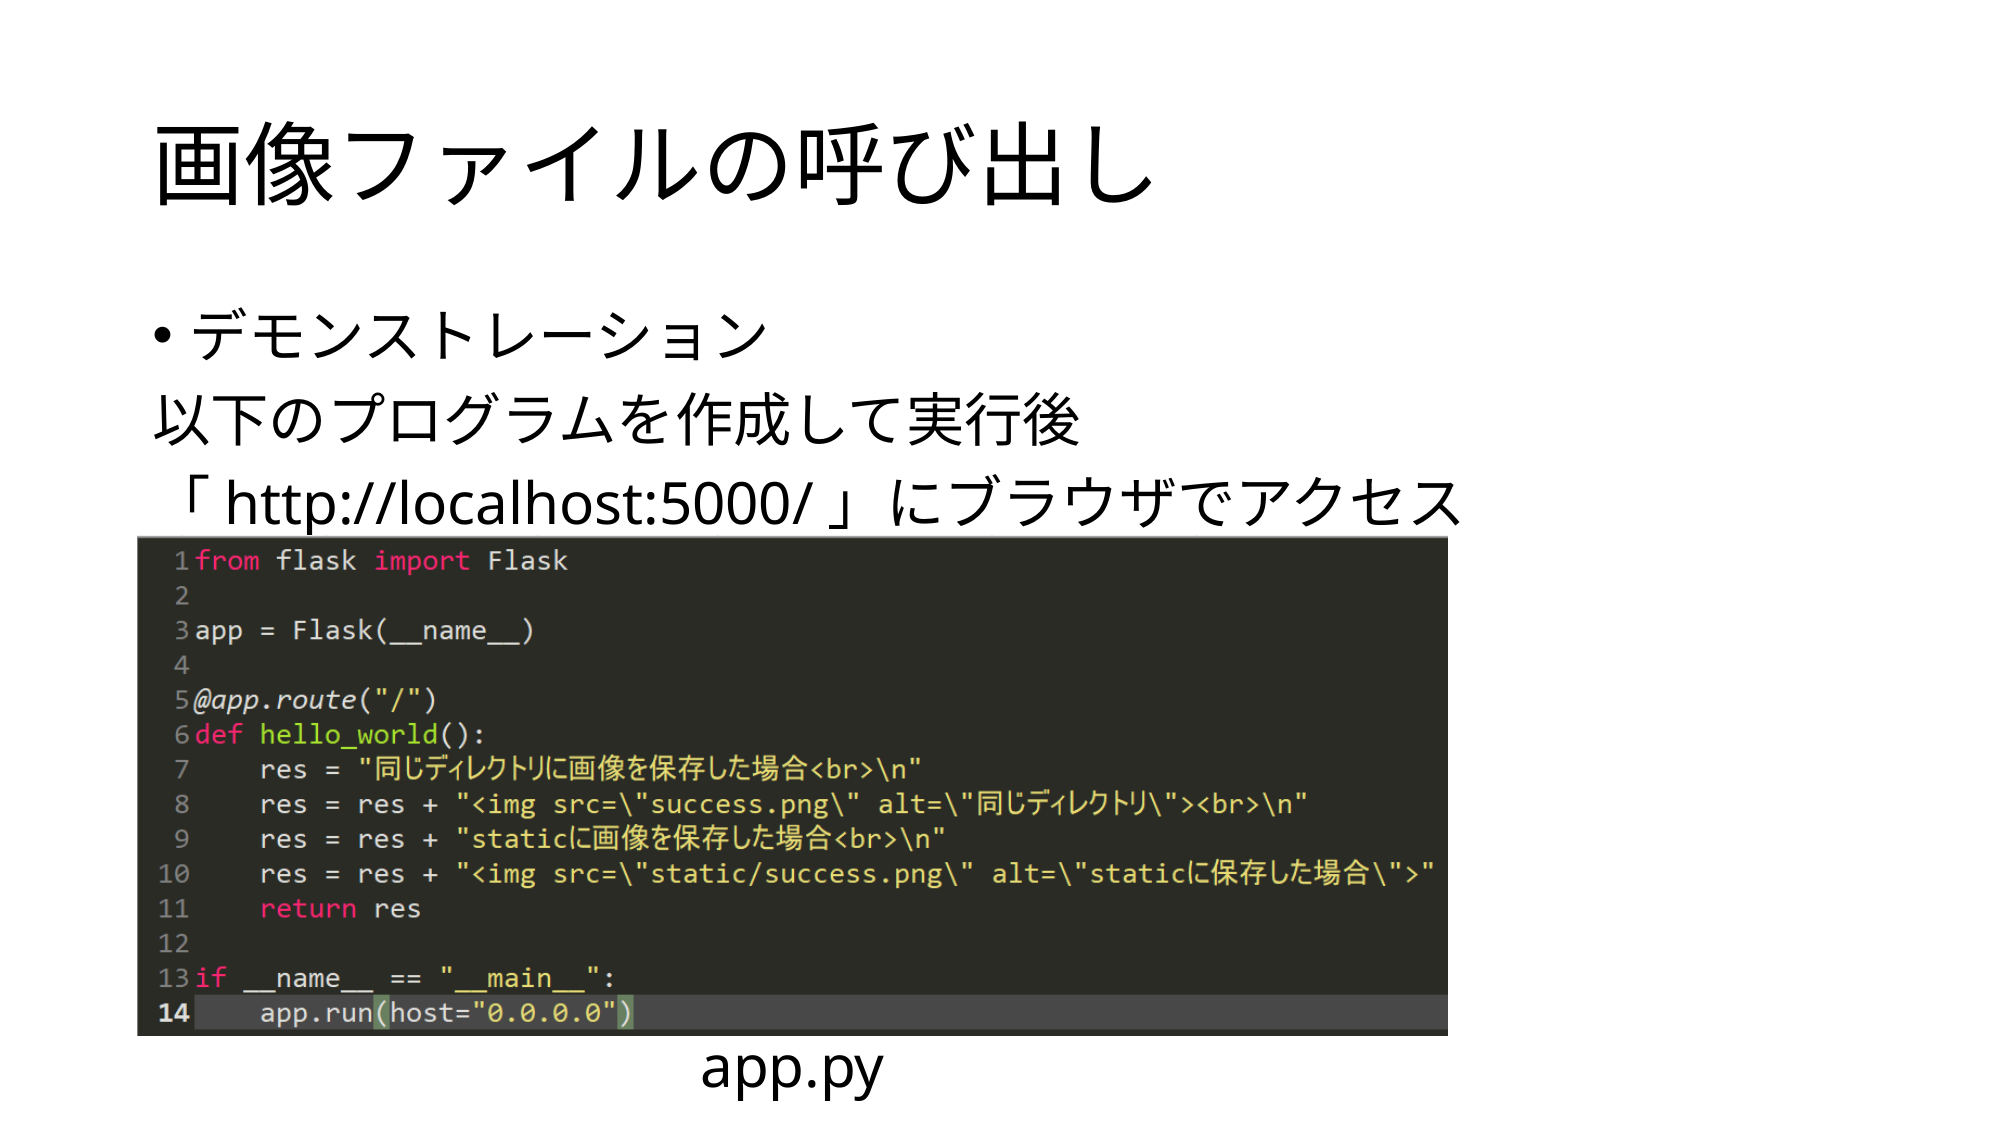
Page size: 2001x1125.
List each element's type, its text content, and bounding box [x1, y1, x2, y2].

list デモンストレーション 以下のプログラムを作成して実行後 「http://localhost:5000/」にブラウザでアクセス [137, 299, 1863, 1014]
text_box app.py [685, 1036, 900, 1107]
picture [137, 535, 1448, 1036]
title 画像ファイルの呼び出し [137, 59, 1863, 278]
